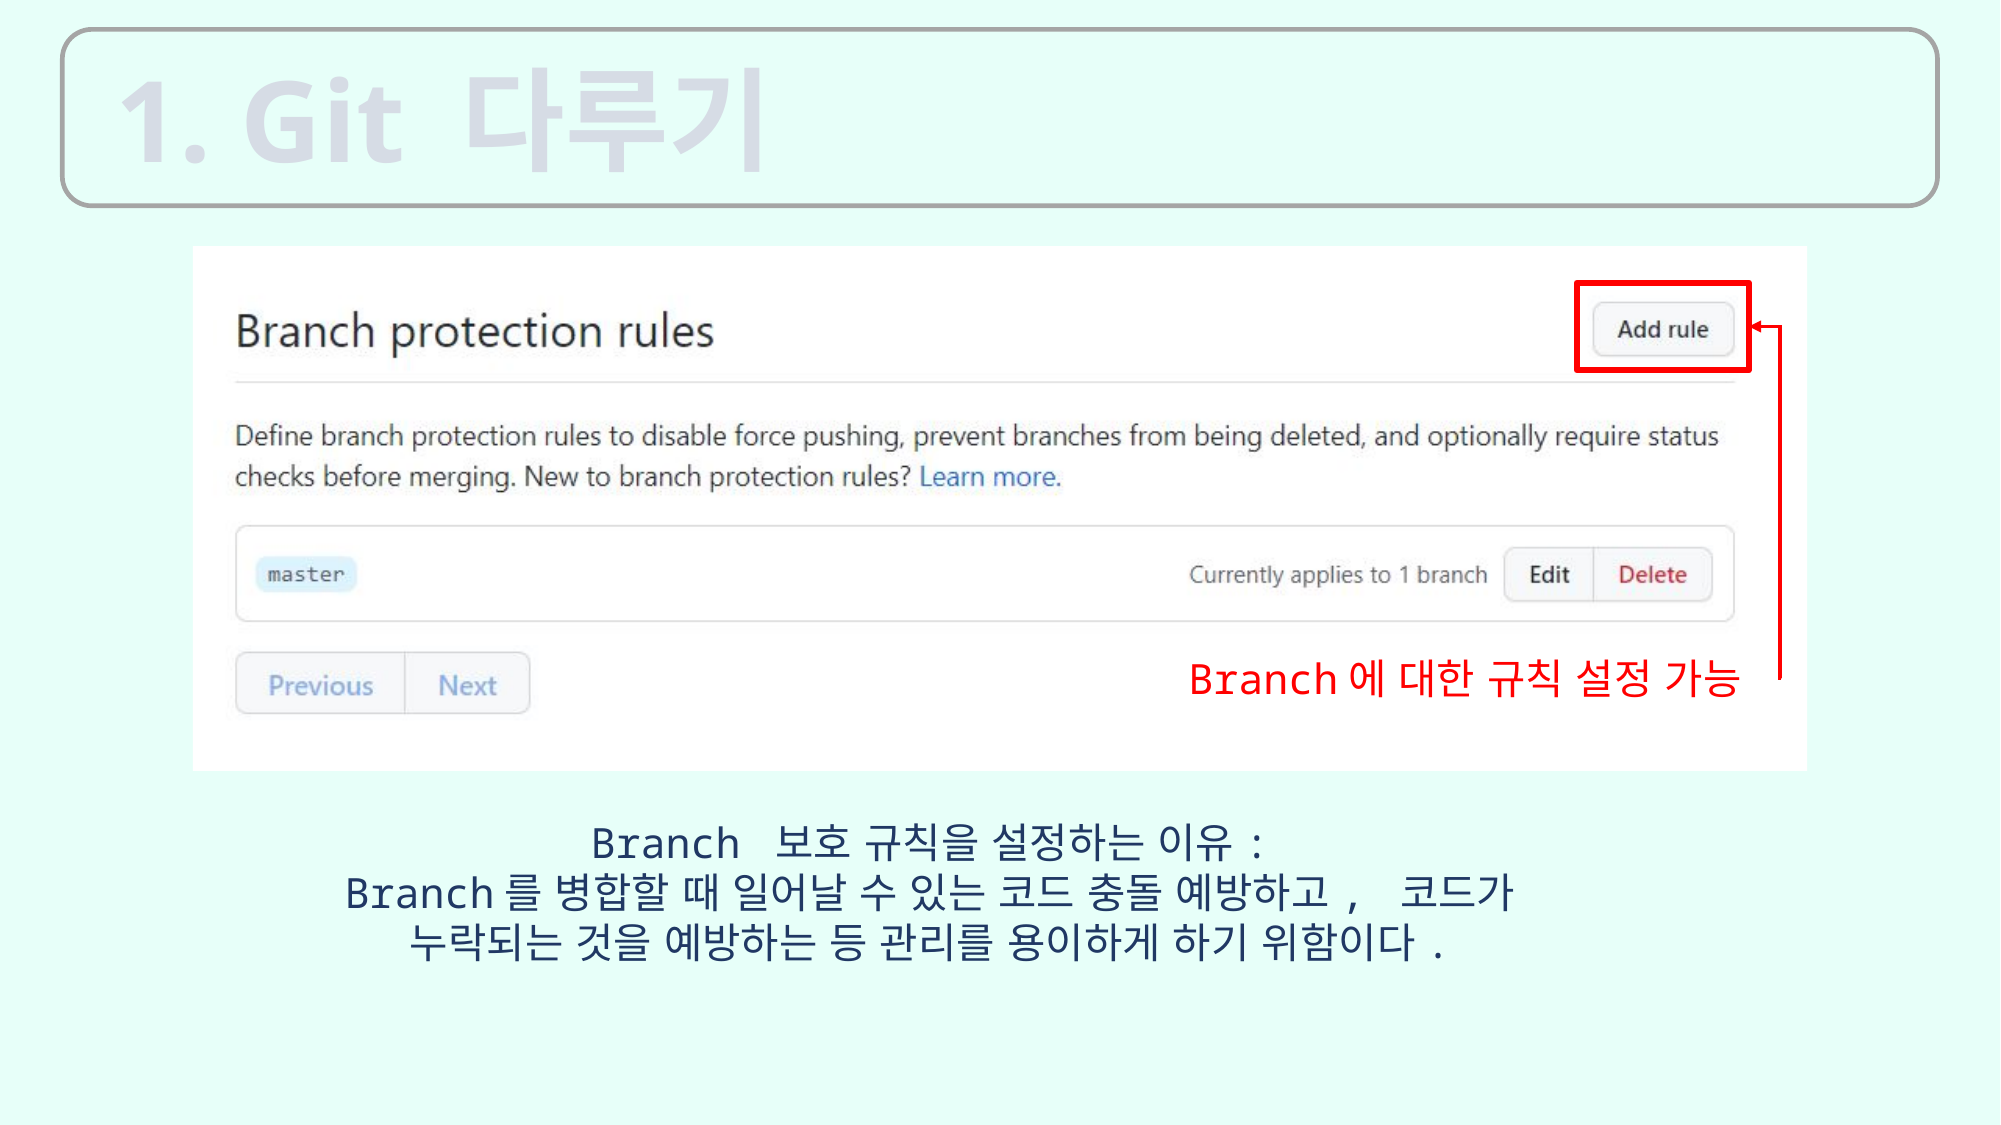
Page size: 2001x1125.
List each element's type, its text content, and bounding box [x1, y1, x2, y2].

picture [192, 246, 1808, 771]
text_box [62, 29, 1938, 206]
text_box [1748, 326, 1781, 679]
text_box Branch 보호 규칙을 설정하는 이유: Branch를 병합할 때 일어날 수 있는 코드 충돌 예방하고, 코드가 누락되는 것을 예방하는 등 관리를 용이하게 하기 위함이다. [283, 809, 1577, 975]
